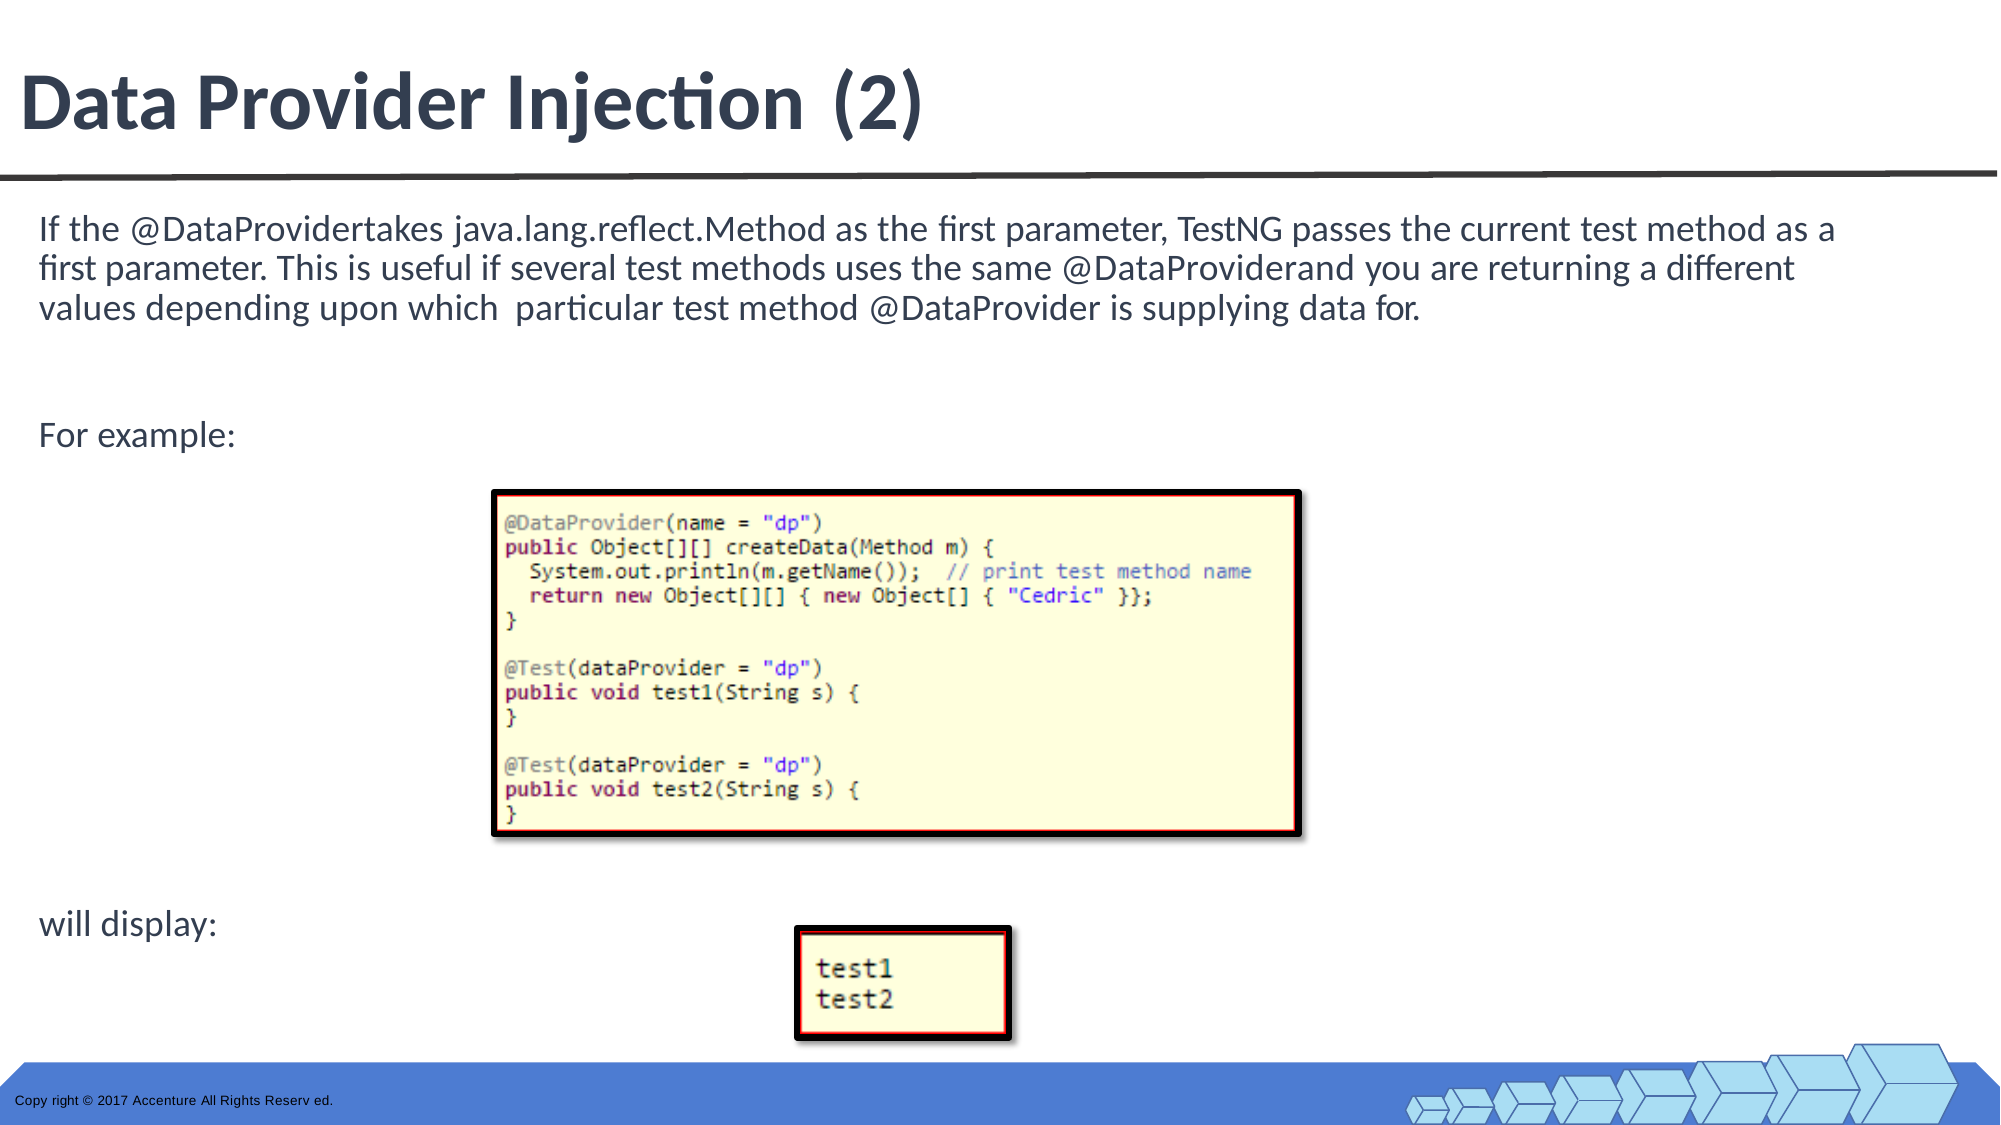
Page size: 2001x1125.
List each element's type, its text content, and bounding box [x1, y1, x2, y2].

text_box [787, 918, 1028, 1056]
footer Copy right © 2017 Accenture All Rights Reserv ed. [12, 1090, 338, 1125]
title Data Provider Injection (2) [18, 44, 935, 236]
text_box will display: [36, 896, 222, 944]
text_box [484, 482, 1317, 853]
text_box If the @DataProvidertakes java.lang.reflect.Method as the first parameter, TestNG passes the current test method as a first parameter. This is useful if several test methods uses the same @DataProviderand you are returning a different values depending upon which particular test method @DataProvider is supplying data for. For example: [36, 202, 1847, 456]
text_box [796, 928, 1010, 1038]
text_box [493, 492, 1299, 835]
